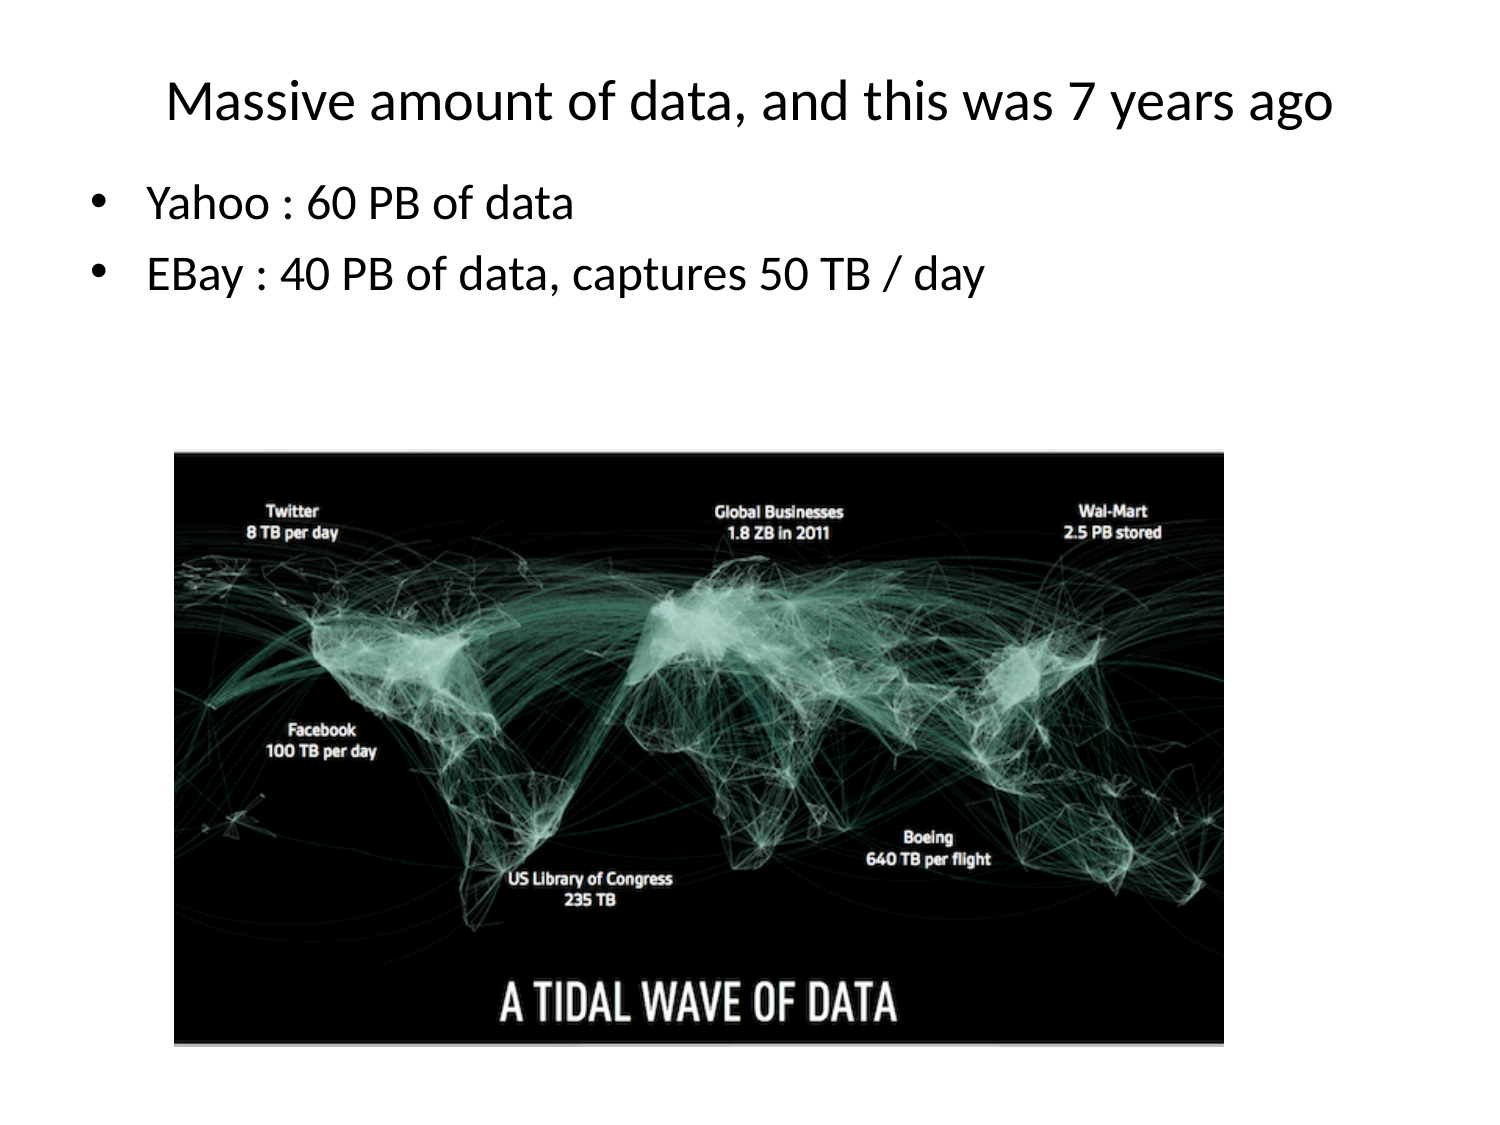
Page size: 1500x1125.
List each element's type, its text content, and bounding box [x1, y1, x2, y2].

picture [174, 449, 1224, 1048]
list Yahoo : 60 PB of data EBay : 40 PB of data, captures 50 TB / day [75, 162, 1425, 1063]
title Massive amount of data, and this was 7 years ago [75, 45, 1425, 150]
